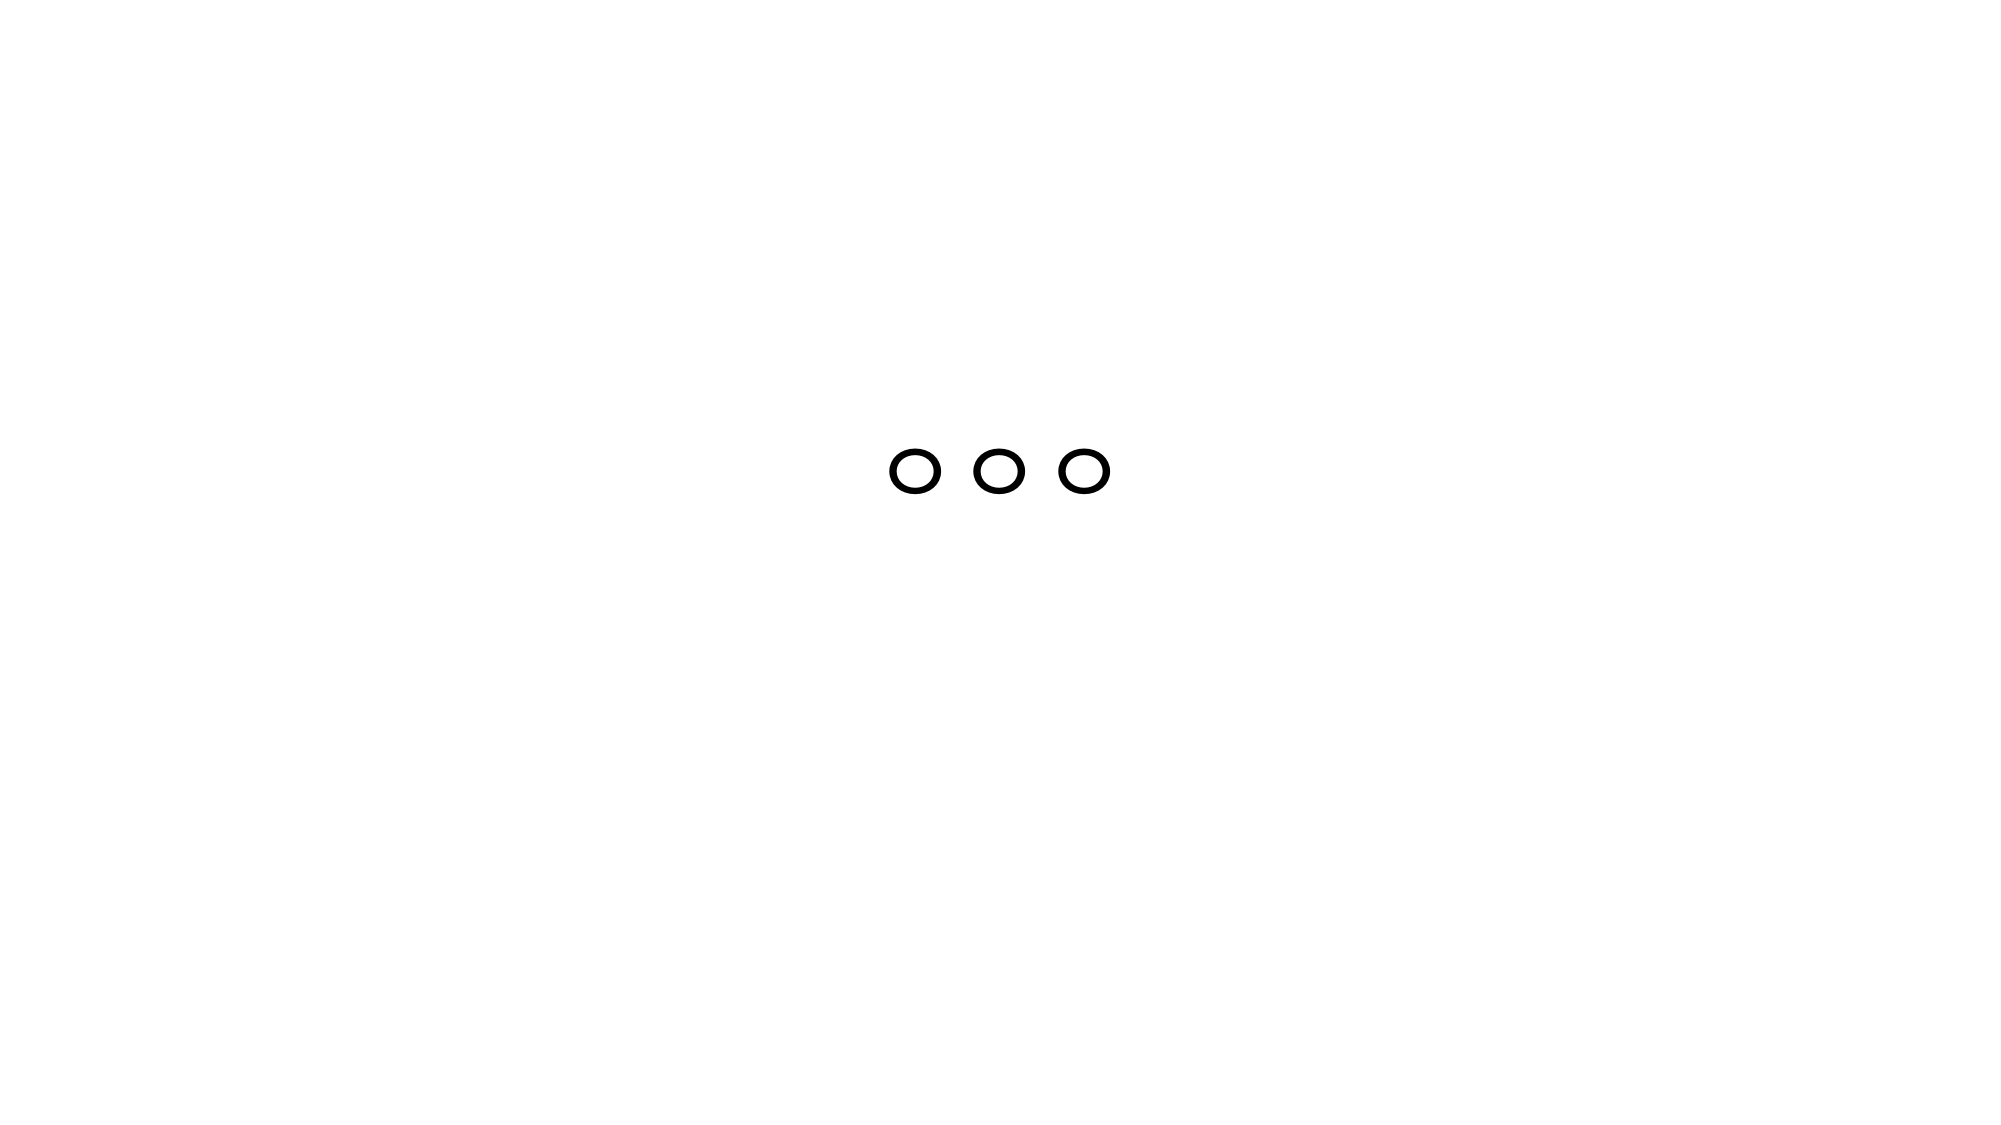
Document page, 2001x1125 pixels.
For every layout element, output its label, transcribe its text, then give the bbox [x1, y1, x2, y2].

title ㅇㅇㅇ [150, 349, 1850, 591]
